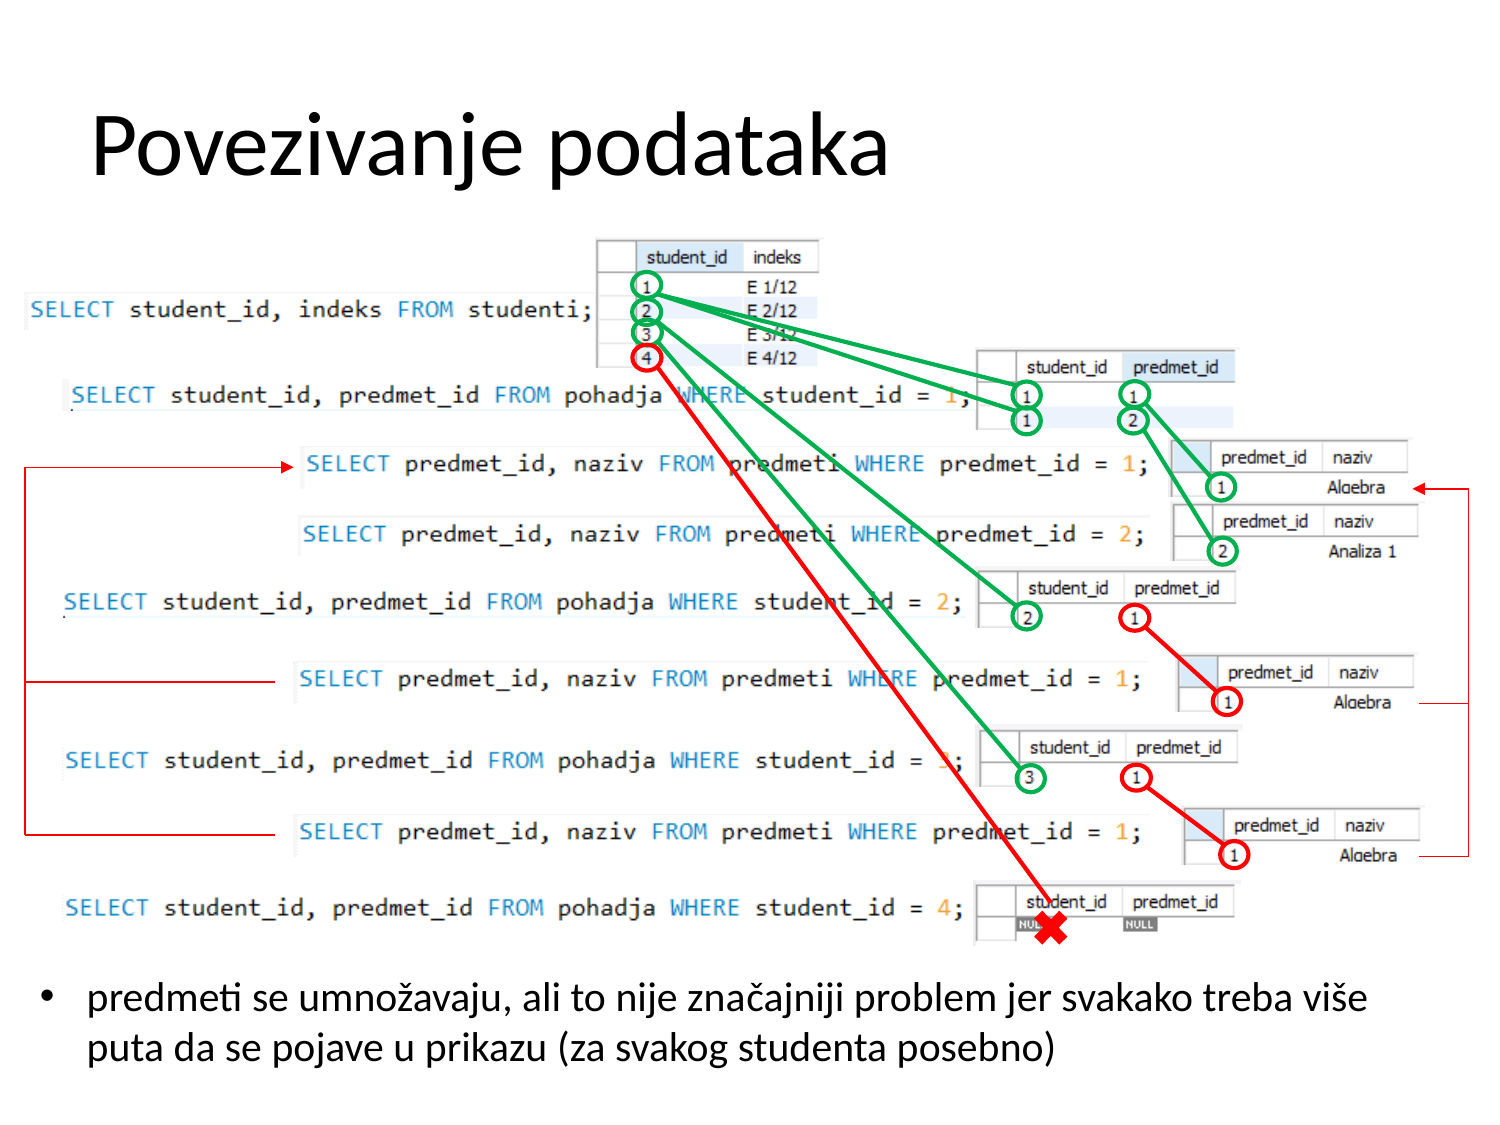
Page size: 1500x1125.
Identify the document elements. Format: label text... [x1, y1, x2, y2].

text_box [1144, 626, 1218, 693]
picture [1170, 500, 1426, 561]
picture [1180, 805, 1426, 865]
picture [1039, 514, 1151, 557]
picture [1039, 566, 1241, 628]
picture [62, 379, 656, 411]
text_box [1143, 429, 1213, 542]
picture [62, 893, 966, 924]
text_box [656, 293, 1017, 412]
picture [1213, 437, 1413, 498]
picture [298, 514, 656, 557]
picture [62, 587, 657, 618]
picture [595, 237, 824, 368]
picture [1039, 446, 1143, 490]
picture [1039, 724, 1243, 787]
picture [1039, 814, 1151, 857]
picture [973, 880, 1241, 947]
picture [299, 446, 656, 490]
title Povezivanje podataka [75, 45, 1425, 233]
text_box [1144, 403, 1212, 429]
picture [62, 746, 657, 782]
picture [1021, 346, 1240, 431]
text_box predmeti se umnožavaju, ali to nije značajniji problem jer svakako treba više puta da se pojave u prikazu (za svakog studenta posebno) [24, 962, 1469, 1078]
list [24, 292, 590, 331]
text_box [657, 366, 1039, 915]
picture [1174, 652, 1419, 712]
picture [293, 814, 657, 857]
picture [293, 661, 657, 704]
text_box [1146, 786, 1225, 846]
picture [1039, 661, 1151, 704]
